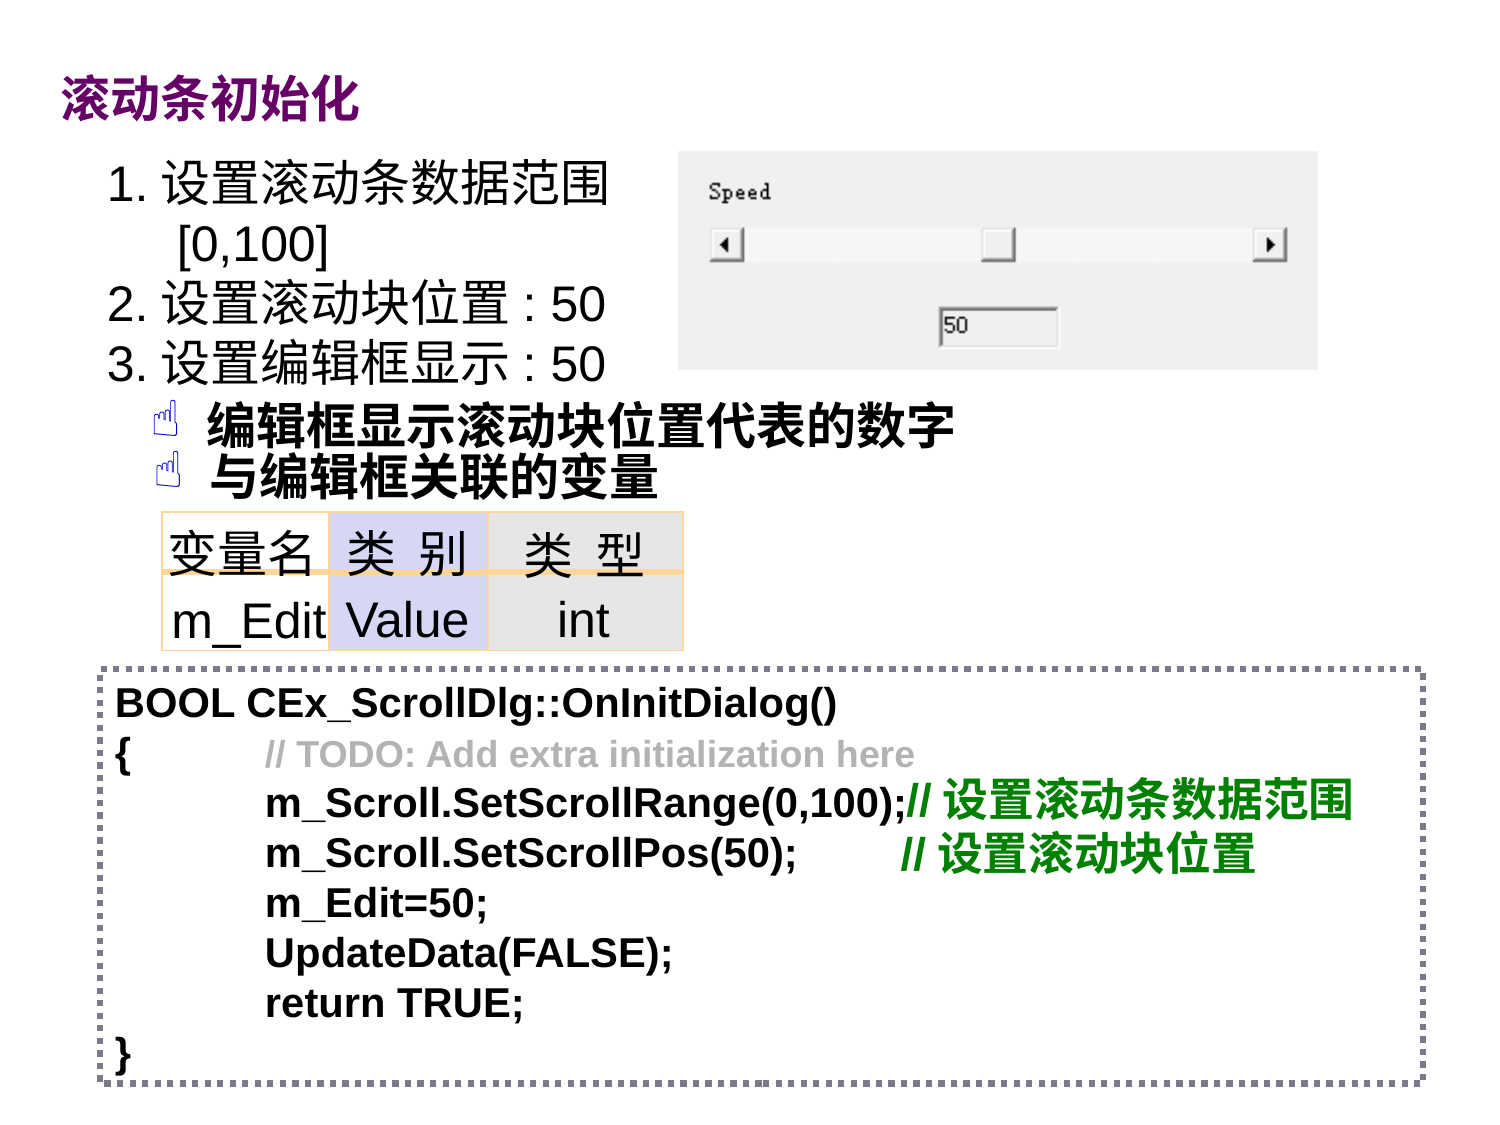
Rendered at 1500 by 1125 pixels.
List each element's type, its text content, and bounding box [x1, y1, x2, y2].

text_box BOOL CEx_ScrollDlg::OnInitDialog() { // TODO: Add extra initialization here m_Scroll.SetScrollRange(0,100); m_Scroll.SetScrollPos(50); m_Edit=50; UpdateData(FALSE); return TRUE; } [100, 668, 1424, 1084]
text_box //设置滚动条数据范围 [891, 763, 1436, 833]
text_box int [484, 557, 683, 655]
text_box 与编辑框关联的变量 [138, 462, 821, 514]
text_box //设置滚动块位置 [885, 816, 1430, 887]
text_box 变量名 [129, 492, 295, 590]
text_box 滚动条初始化 [46, 60, 625, 136]
text_box 类 型 [520, 494, 697, 593]
text_box 类 别 [295, 492, 520, 590]
picture [678, 151, 1318, 370]
text_box m_Edit [143, 590, 355, 657]
text_box 1.设置滚动条数据范围 [0,100] 2.设置滚动块位置: 50 3.设置编辑框显示: 50 [92, 151, 680, 399]
text_box 编辑框显示滚动块位置代表的数字 [135, 378, 1022, 462]
text_box Value [295, 590, 484, 655]
